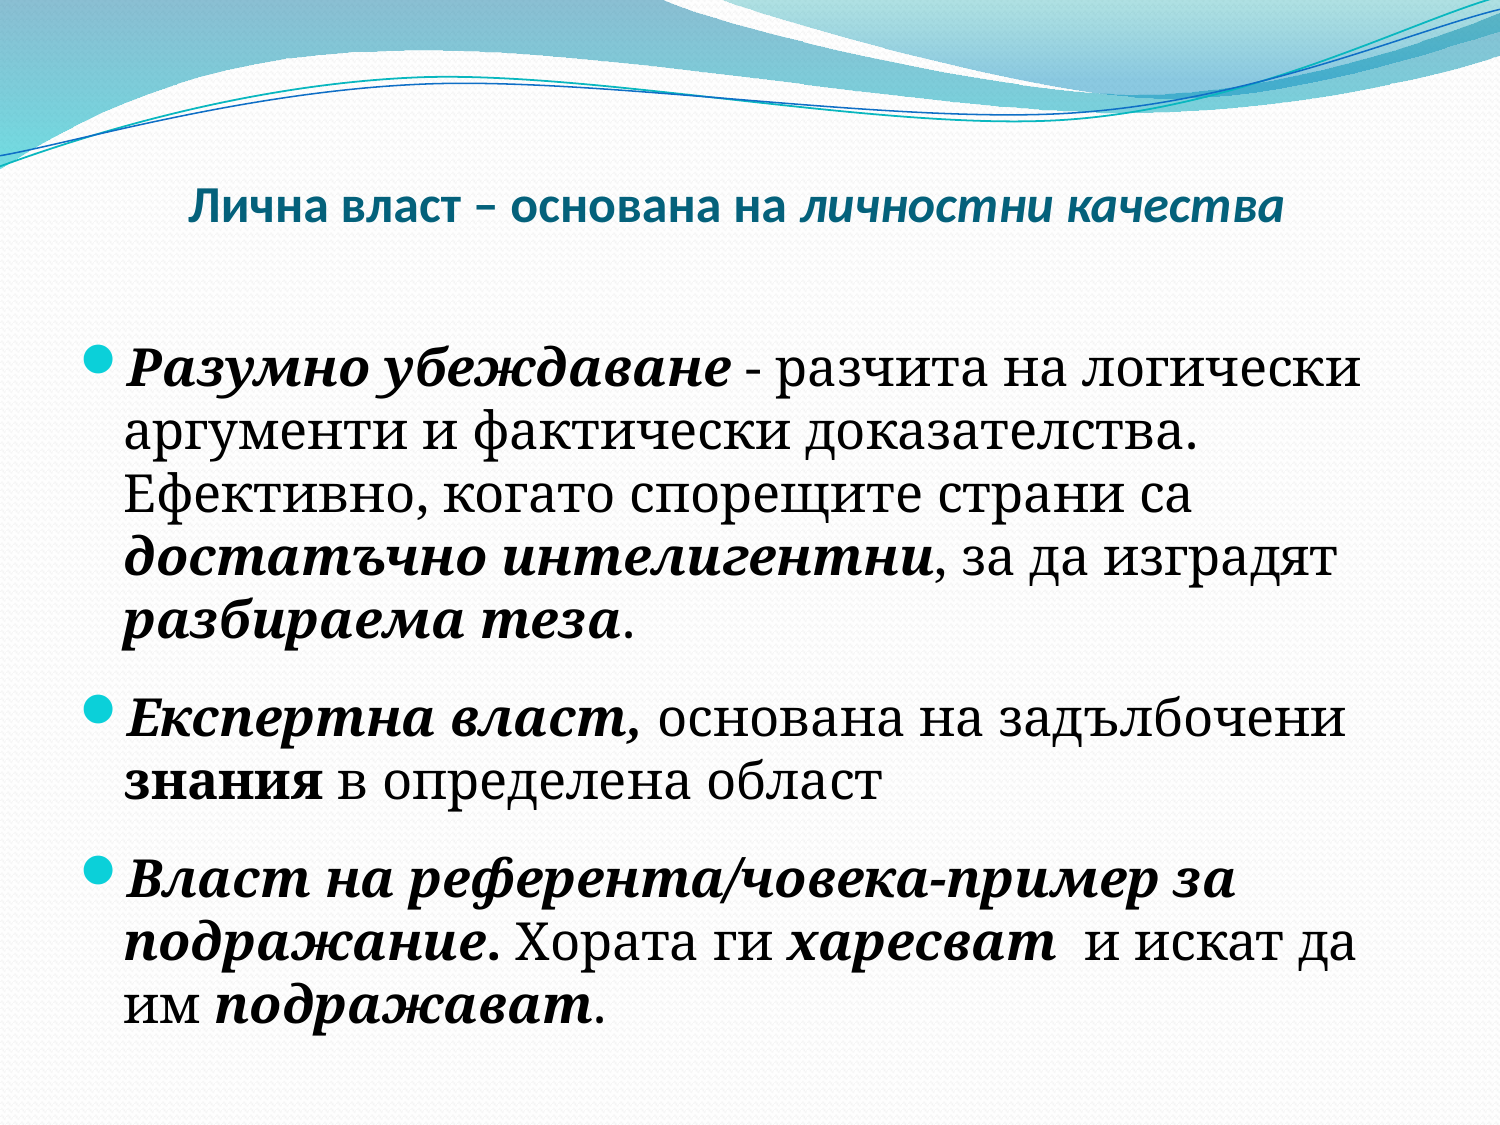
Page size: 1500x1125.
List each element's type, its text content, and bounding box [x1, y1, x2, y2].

list Разумно убеждаване - разчита на логически аргументи и фактически доказателства. Ефективно, когато спорещите страни са достатъчно интелигентни, за да изградят разбираема теза. Експертна власт, основана на задълбочени знания в определена област Власт на референта/човека-пример за подражание. Хората ги харесват и искат да им подражават. [64, 326, 1447, 1047]
title Лична власт – основана на личностни качества [67, 125, 1418, 233]
